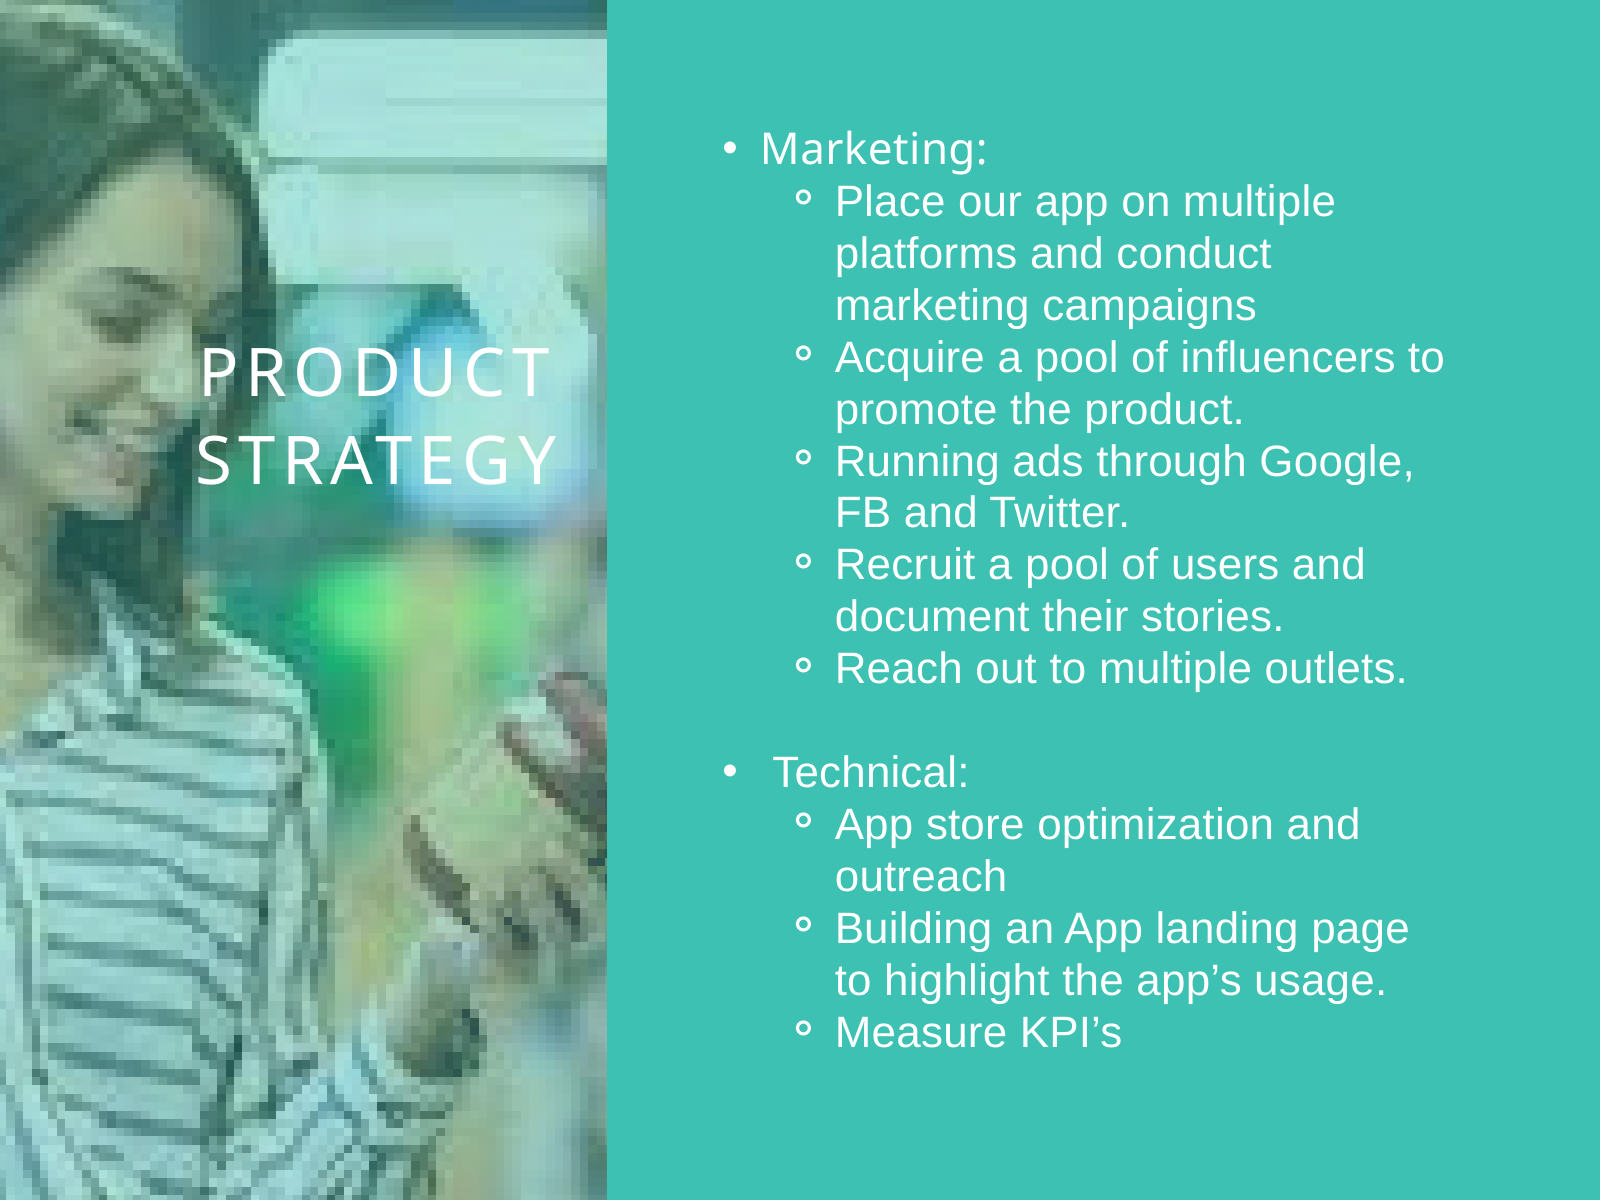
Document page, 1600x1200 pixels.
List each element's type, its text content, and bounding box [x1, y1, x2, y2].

text_box Marketing: Place our app on multiple platforms and conduct marketing campaigns Acquire a pool of influencers to promote the product. Running ads through Google, FB and Twitter. Recruit a pool of users and document their stories. Reach out to multiple outlets. Technical: App store optimization and outreach Building an App landing page to highlight the app’s usage. Measure KPI’s [685, 121, 1453, 1108]
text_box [0, 0, 607, 1200]
